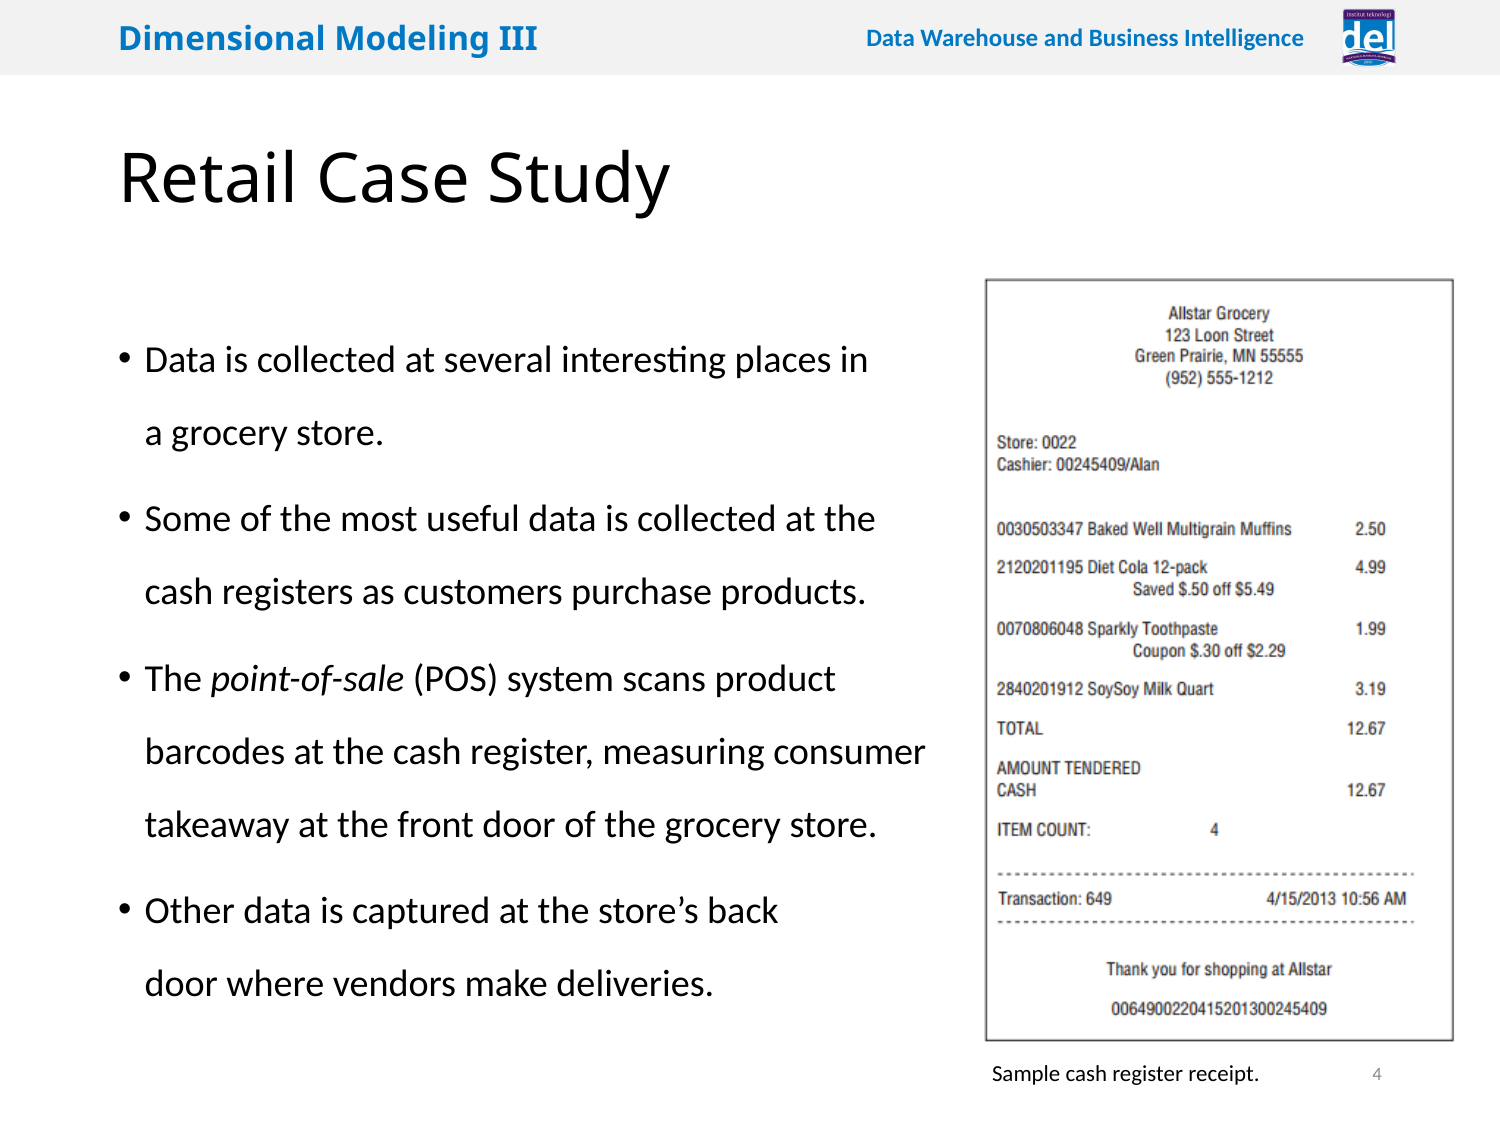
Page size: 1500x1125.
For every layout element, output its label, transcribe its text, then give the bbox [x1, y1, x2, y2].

picture [983, 277, 1457, 1043]
title Retail Case Study [103, 82, 1397, 278]
slide_number 4 [1059, 1043, 1397, 1103]
text_box Sample cash register receipt. [977, 1050, 1276, 1093]
picture [1344, 10, 1394, 65]
list Data is collected at several interesting places in a grocery store. Some of the most useful data is collected at the cash registers as customers purchase products. The point-of-sale (POS) system scans product barcodes at the cash register, measuring consumer takeaway at the front door of the grocery store. Other data is captured at the store’s back door where vendors make deliveries. [103, 299, 983, 1014]
